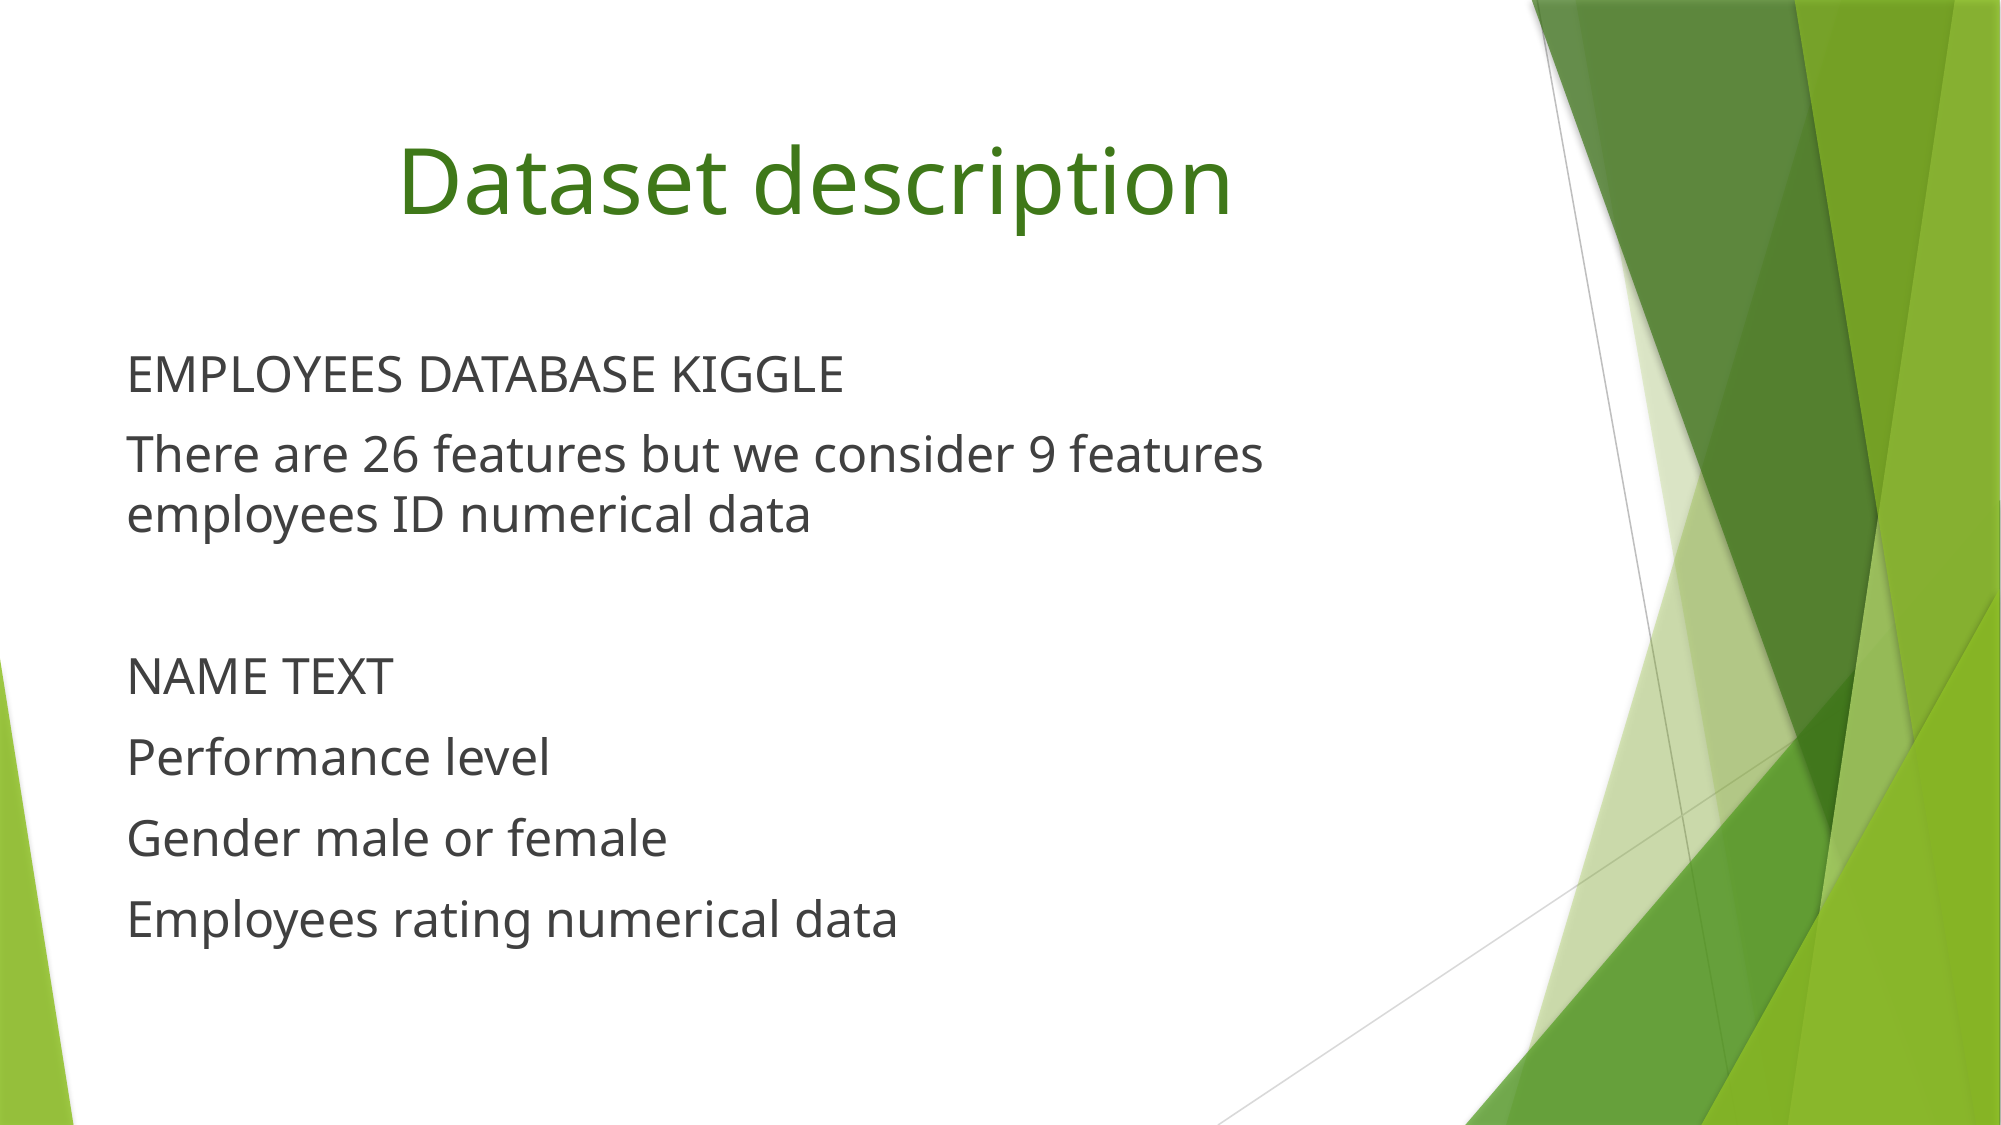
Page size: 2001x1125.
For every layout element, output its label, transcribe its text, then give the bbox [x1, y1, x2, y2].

list EMPLOYEES DATABASE KIGGLE There are 26 features but we consider 9 features employees ID numerical data NAME TEXT Performance level Gender male or female Employees rating numerical data [111, 298, 1522, 991]
title Dataset description [111, 99, 1522, 256]
